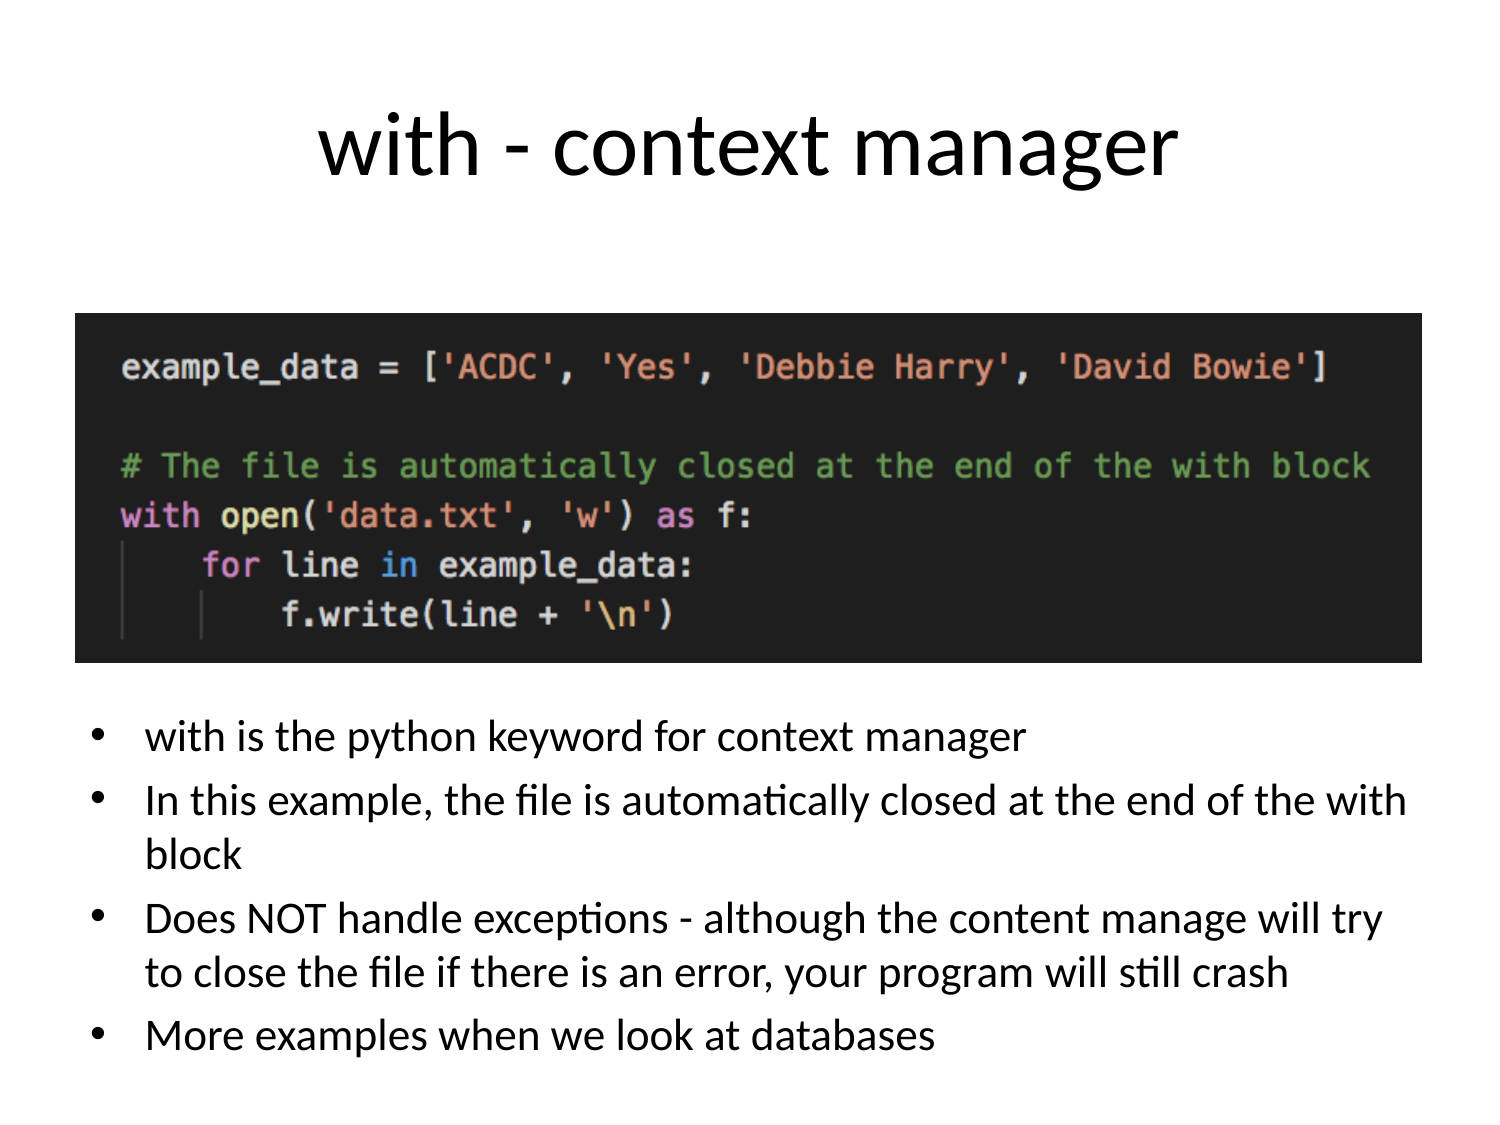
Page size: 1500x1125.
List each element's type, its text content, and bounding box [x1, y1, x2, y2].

picture [74, 313, 1422, 664]
list with is the python keyword for context manager In this example, the file is automatically closed at the end of the with block Does NOT handle exceptions - although the content manage will try to close the file if there is an error, your program will still crash More examples when we look at databases [75, 698, 1425, 1077]
title with - context manager [75, 45, 1425, 233]
